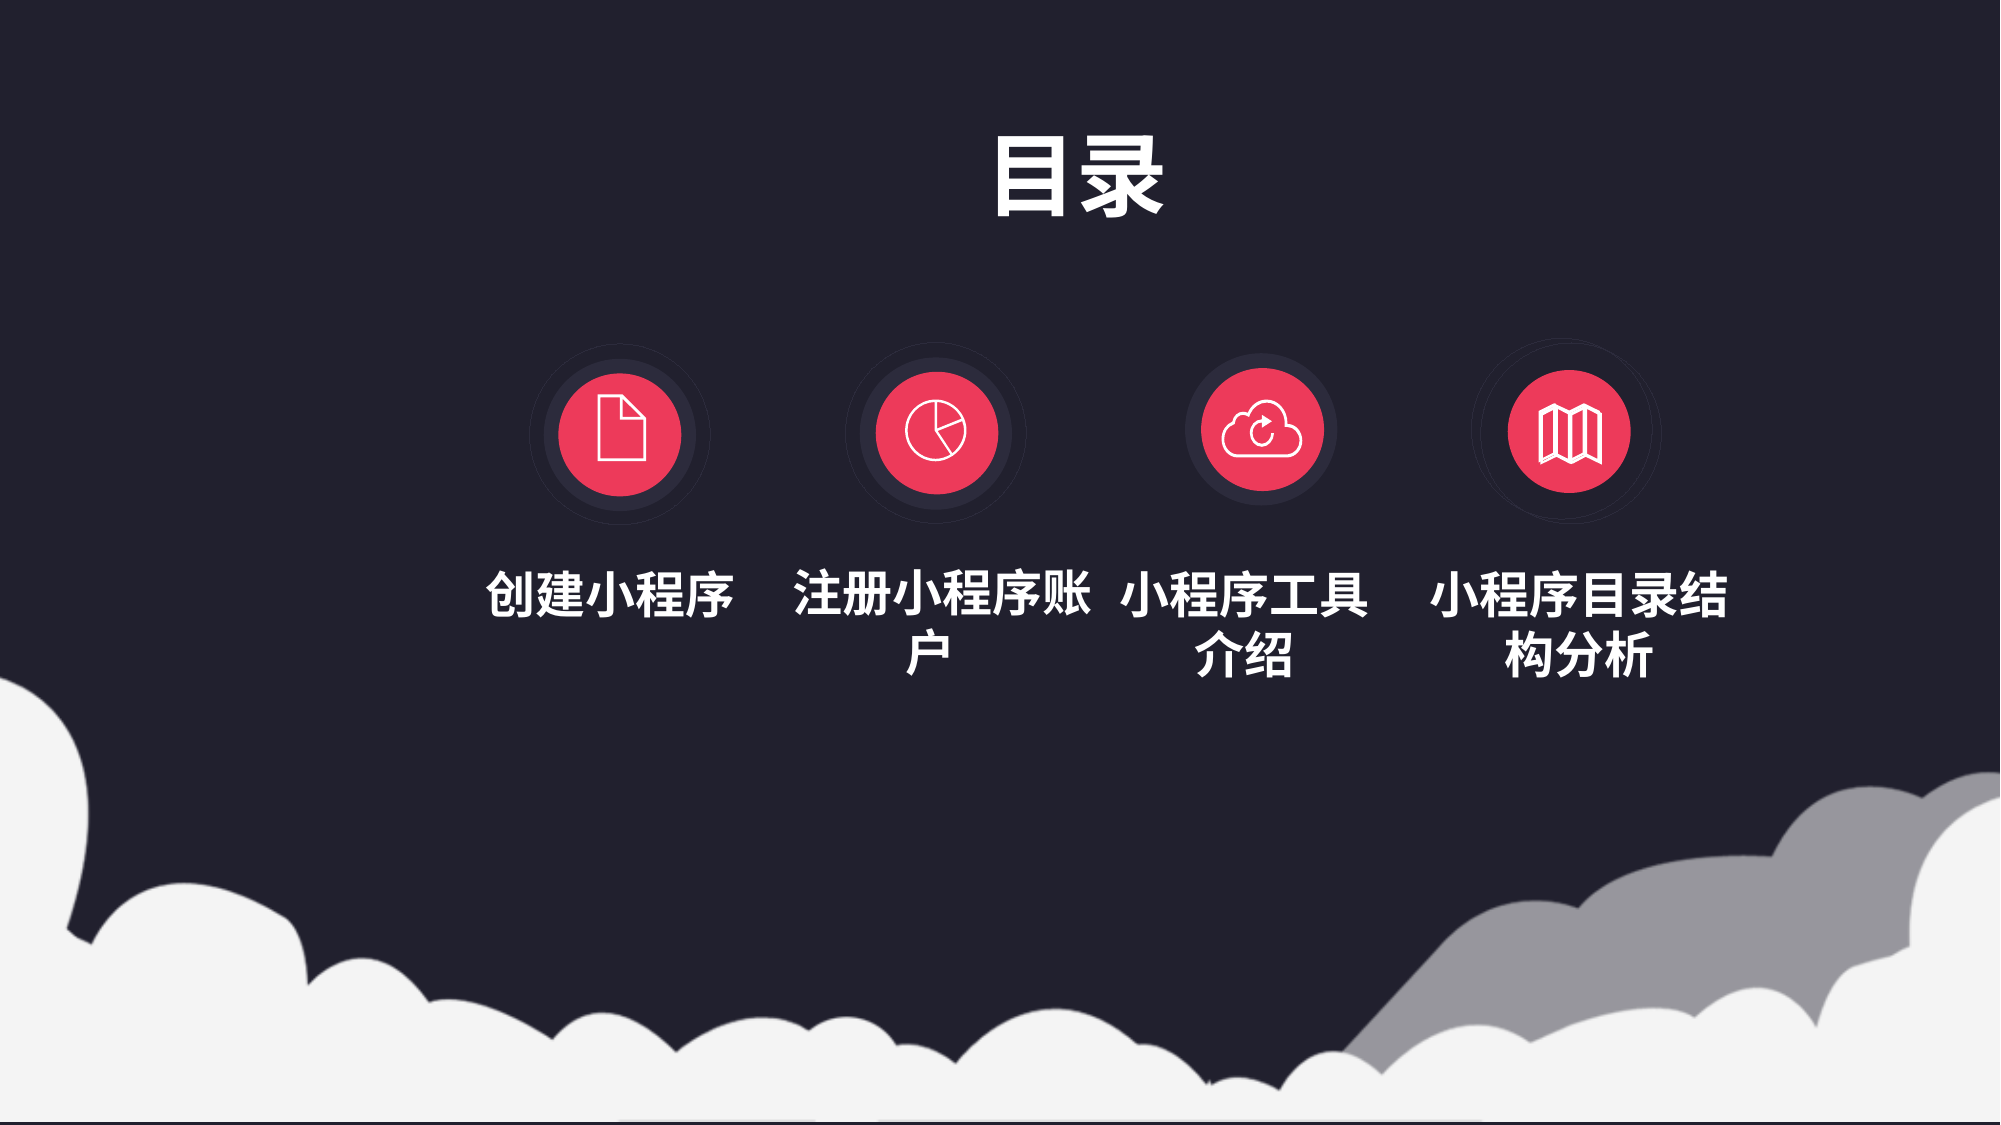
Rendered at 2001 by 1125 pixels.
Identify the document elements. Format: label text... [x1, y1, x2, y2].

text_box [845, 342, 1027, 524]
text_box [558, 373, 682, 497]
picture [0, 607, 2000, 1122]
text_box 目录 [970, 110, 1202, 235]
text_box [859, 357, 1013, 510]
text_box 创建小程序 [470, 556, 745, 607]
text_box 小程序目录结构分析 [1410, 556, 1749, 607]
text_box [1471, 338, 1603, 510]
text_box [597, 394, 647, 462]
text_box [529, 343, 711, 525]
text_box [1201, 368, 1325, 492]
text_box [1507, 370, 1631, 493]
text_box [1538, 403, 1600, 463]
text_box [543, 358, 697, 512]
text_box [875, 371, 999, 495]
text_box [1221, 399, 1303, 458]
text_box 小程序工具介绍 [1094, 556, 1395, 607]
text_box 注册小程序账户 [745, 554, 1117, 607]
text_box [1185, 353, 1338, 506]
text_box [1480, 342, 1662, 524]
text_box [905, 399, 967, 462]
text_box [1540, 412, 1602, 465]
